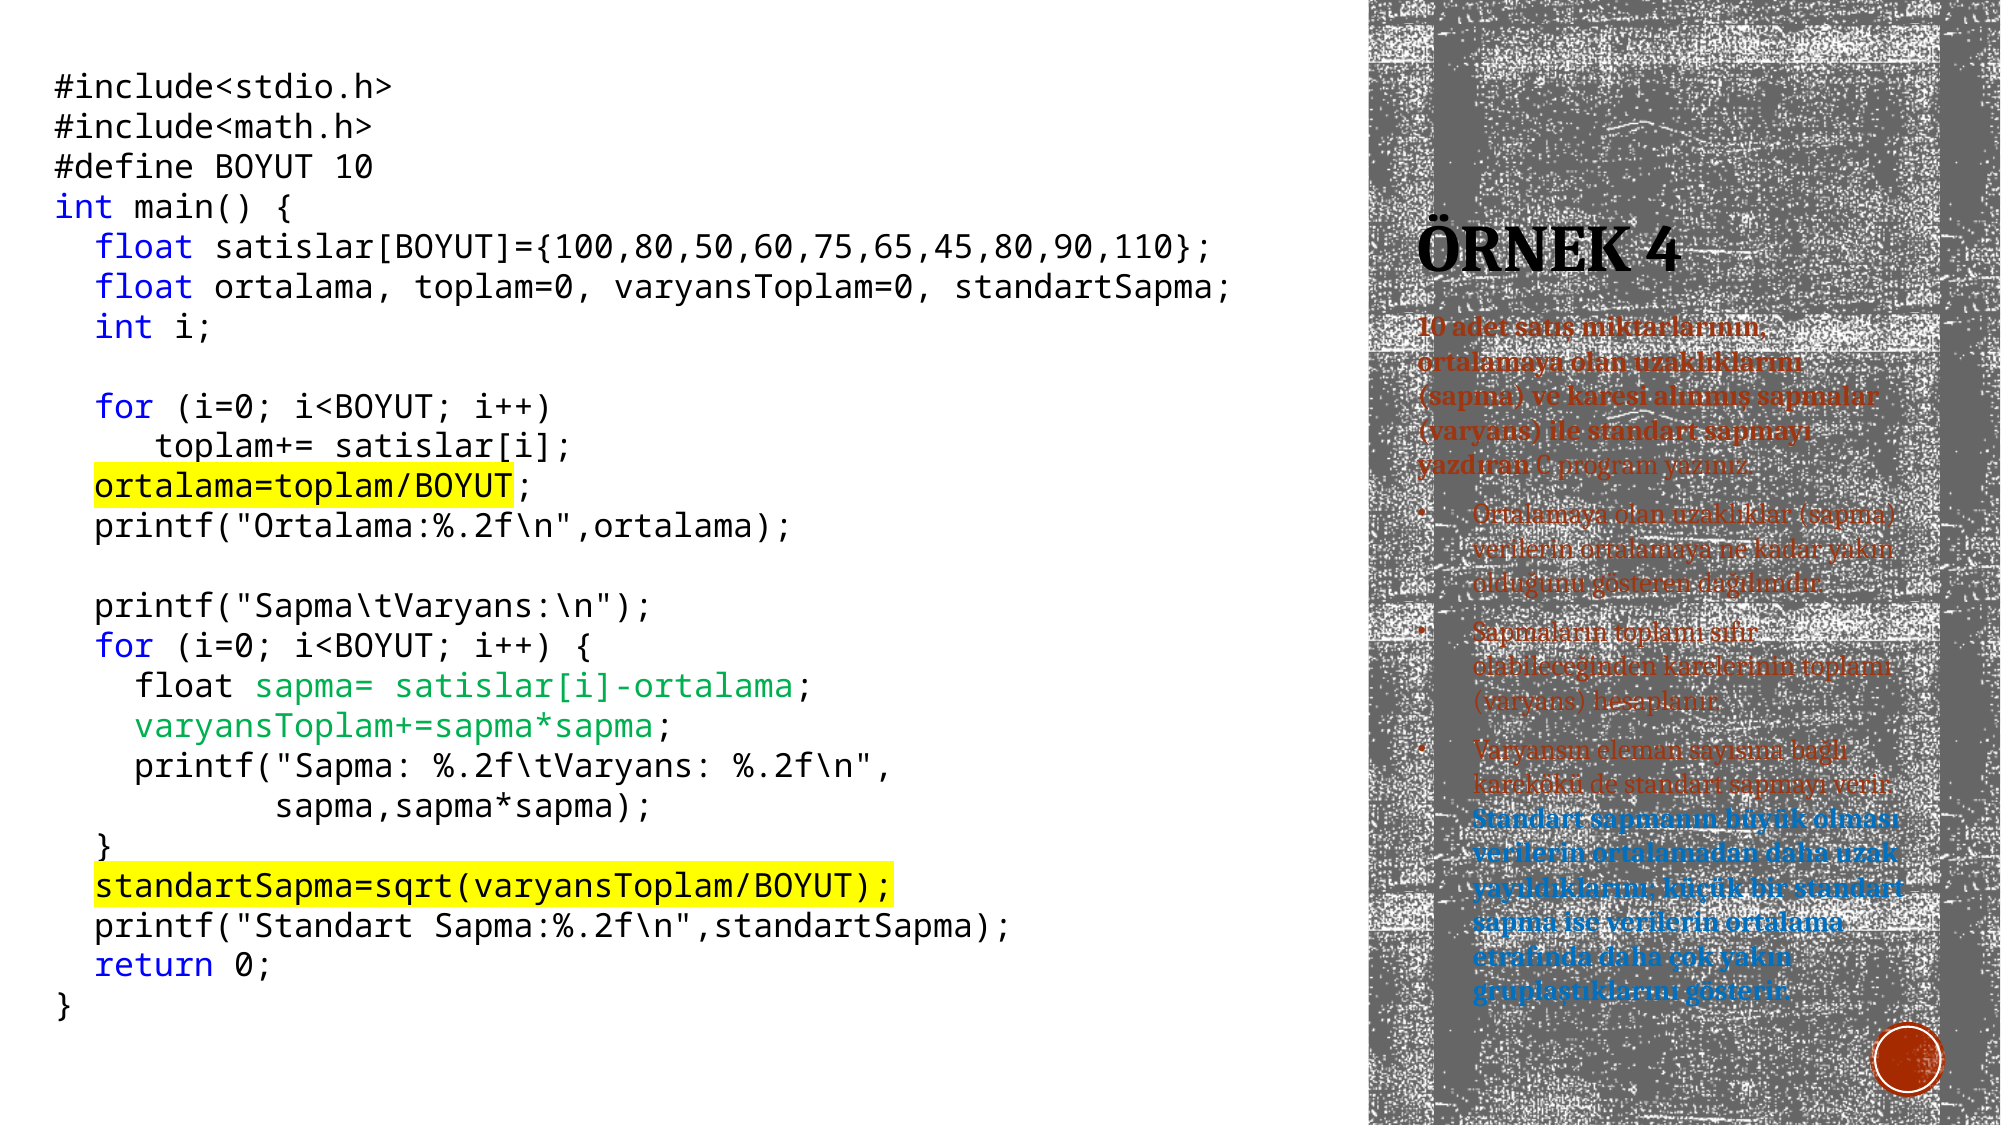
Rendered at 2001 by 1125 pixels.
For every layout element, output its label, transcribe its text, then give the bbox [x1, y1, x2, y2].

list 10 adet satış miktarlarının, ortalamaya olan uzaklıklarını (sapma) ve karesi alınmış sapmalar (varyans) ile standart sapmayı yazdıran C program yazınız. Ortalamaya olan uzaklıklar (sapma) verilerin ortalamaya ne kadar yakın olduğunu gösteren dağılımdır. Sapmaların toplamı sıfır olabileceğinden karelerinin toplamı (varyans) hesaplanır. Varyansın eleman sayısına bağlı karekökü de standart sapmayı verir. Standart sapmanın büyük olması verilerin ortalamadan daha uzak yayıldıklarını; küçük bir standart sapma ise verilerin ortalama etrafında daha çok yakın gruplaştıklarını gösterir. [1402, 300, 1928, 1014]
title ÖRNEK 4 [1402, 57, 1928, 294]
list #include<stdio.h> #include<math.h> #define BOYUT 10 int main() { float satislar[BOYUT]={100,80,50,60,75,65,45,80,90,110}; float ortalama, toplam=0, varyansToplam=0, standartSapma; int i; for (i=0; i<BOYUT; i++) toplam+= satislar[i]; ortalama=toplam/BOYUT; printf("Ortalama:%.2f\n",ortalama); printf("Sapma\tVaryans:\n"); for (i=0; i<BOYUT; i++) { float sapma= satislar[i]-ortalama; varyansToplam+=sapma*sapma; printf("Sapma: %.2f\tVaryans: %.2f\n", sapma,sapma*sapma); } standartSapma=sqrt(varyansToplam/BOYUT); printf("Standart Sapma:%.2f\n",standartSapma); return 0; } [39, 57, 1324, 1014]
